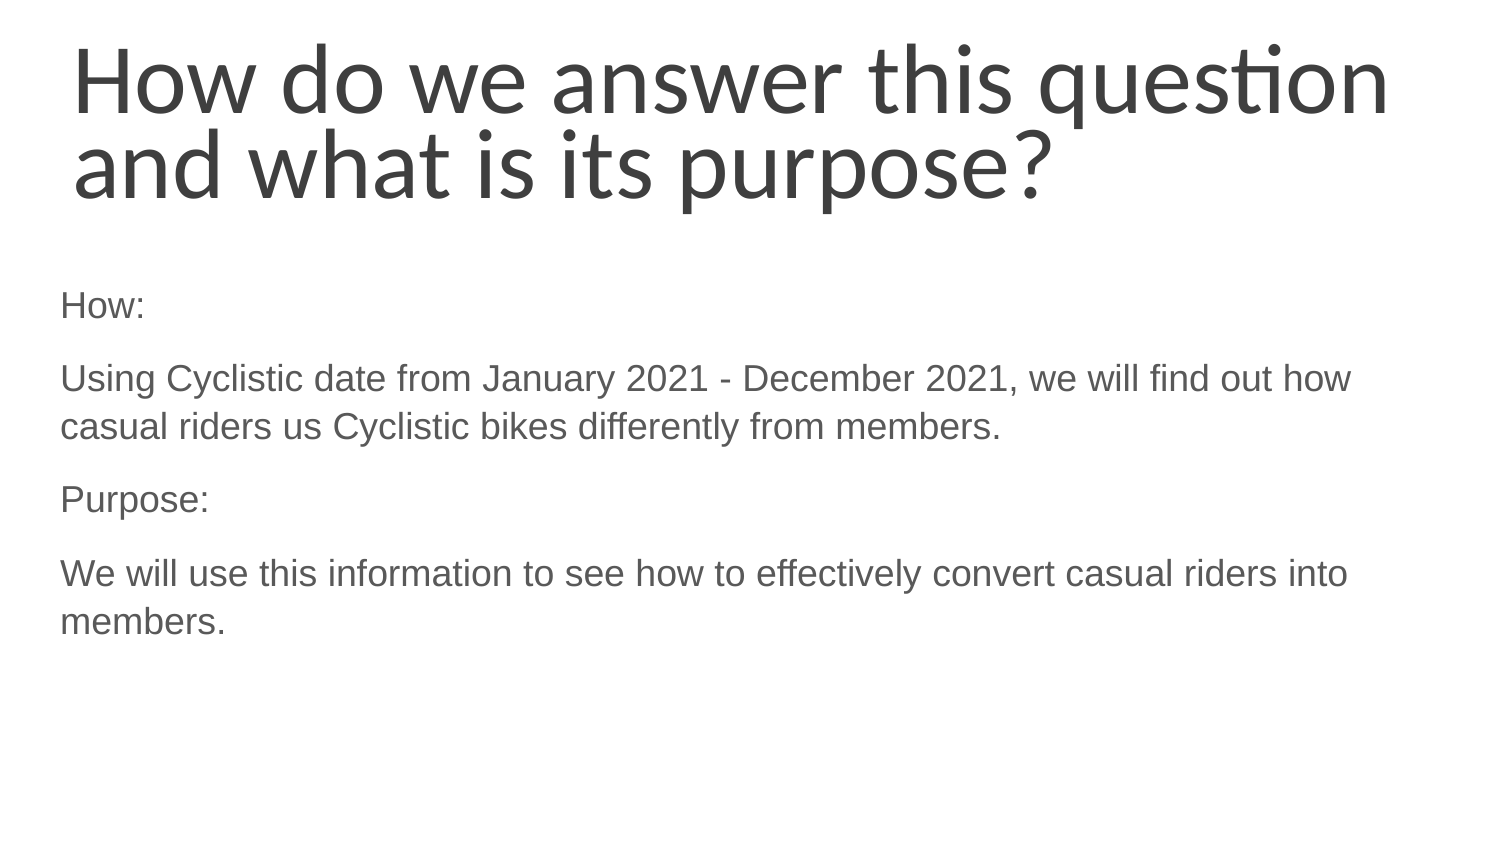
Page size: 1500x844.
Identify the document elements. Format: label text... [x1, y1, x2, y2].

list How: Using Cyclistic date from January 2021 - December 2021, we will find out how casual riders us Cyclistic bikes differently from members. Purpose: We will use this information to see how to effectively convert casual riders into members. [45, 262, 1443, 694]
title How do we answer this question and what is its purpose? [56, 30, 1455, 247]
